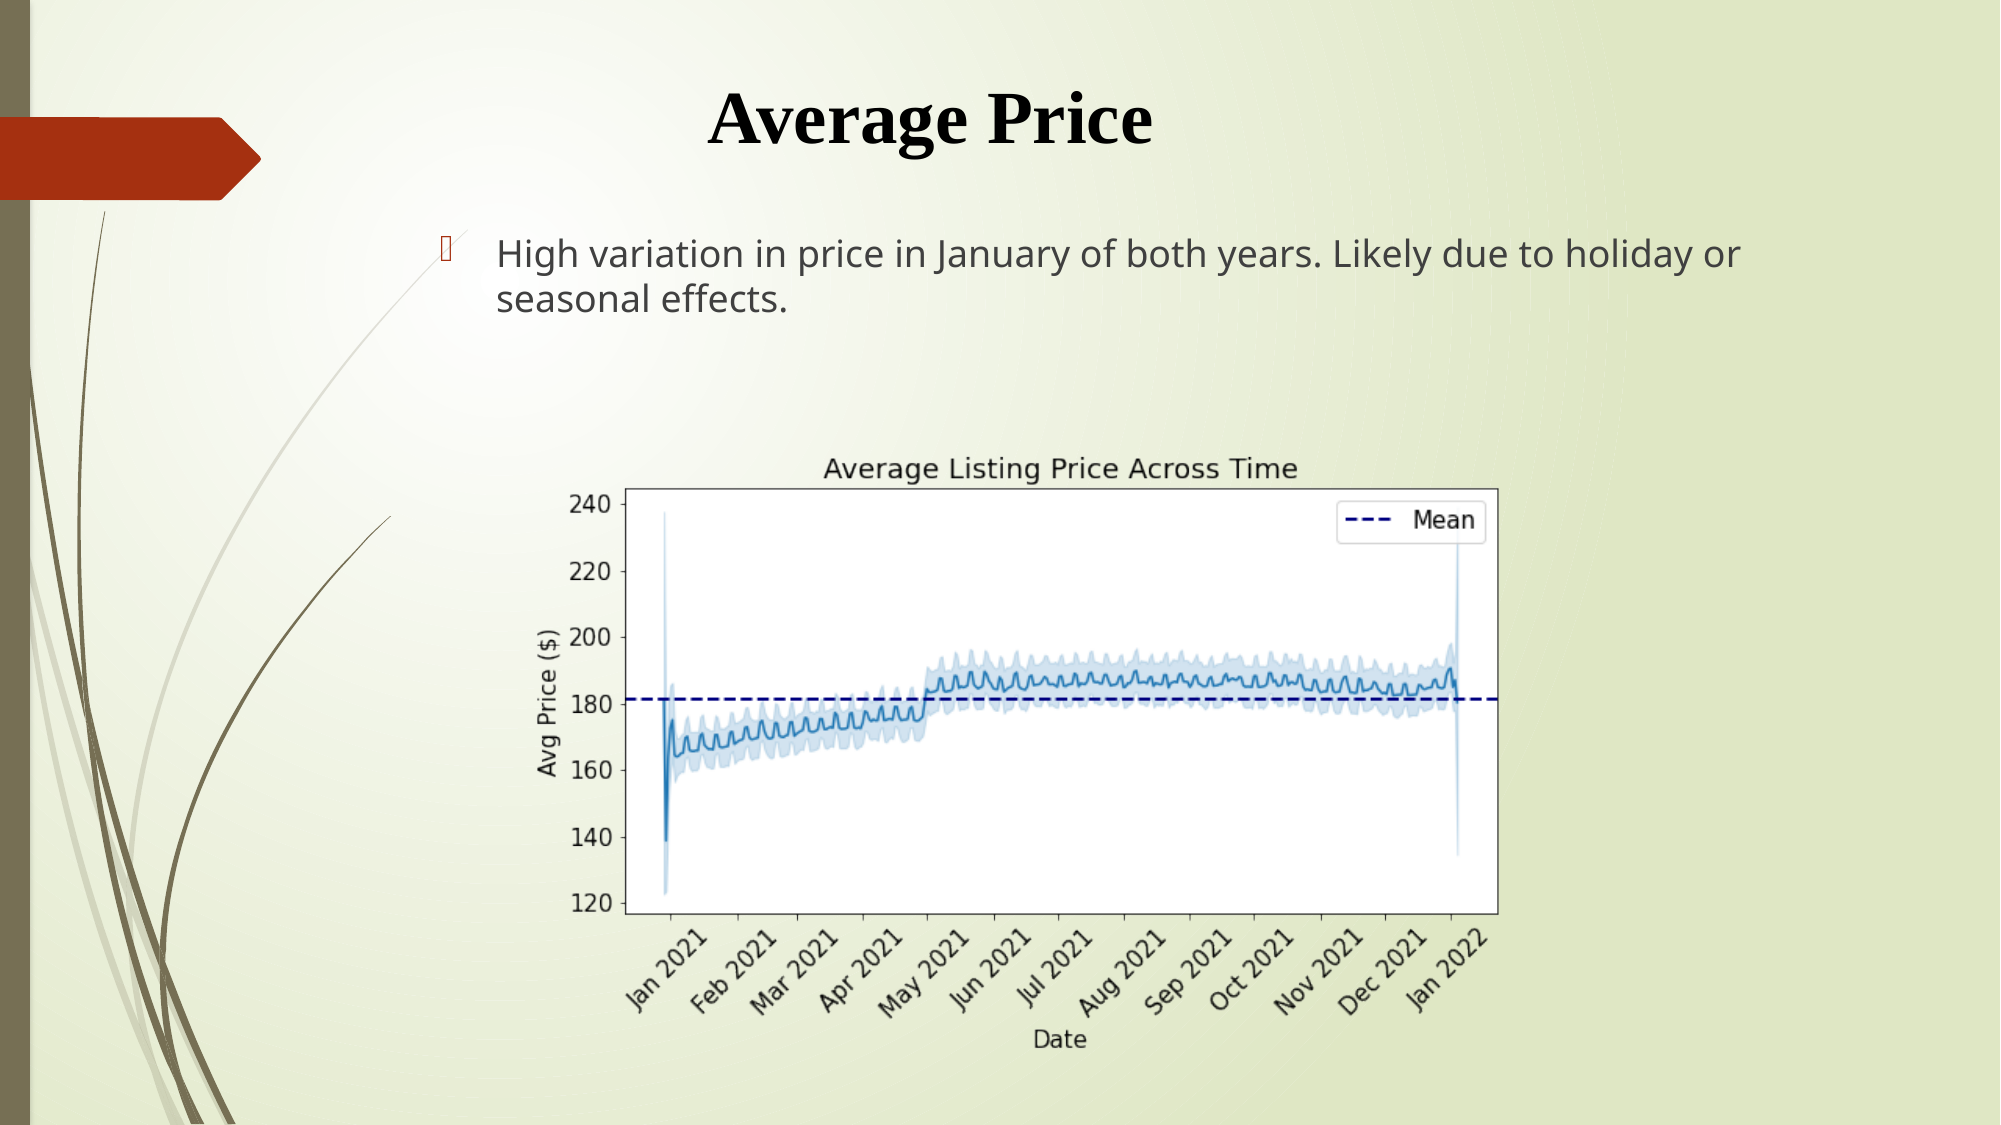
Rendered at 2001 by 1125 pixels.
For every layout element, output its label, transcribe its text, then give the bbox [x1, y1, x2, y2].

title Average Price [692, 61, 1342, 222]
picture [527, 446, 1507, 1064]
list High variation in price in January of both years. Likely due to holiday or seasonal effects. [424, 222, 1888, 843]
